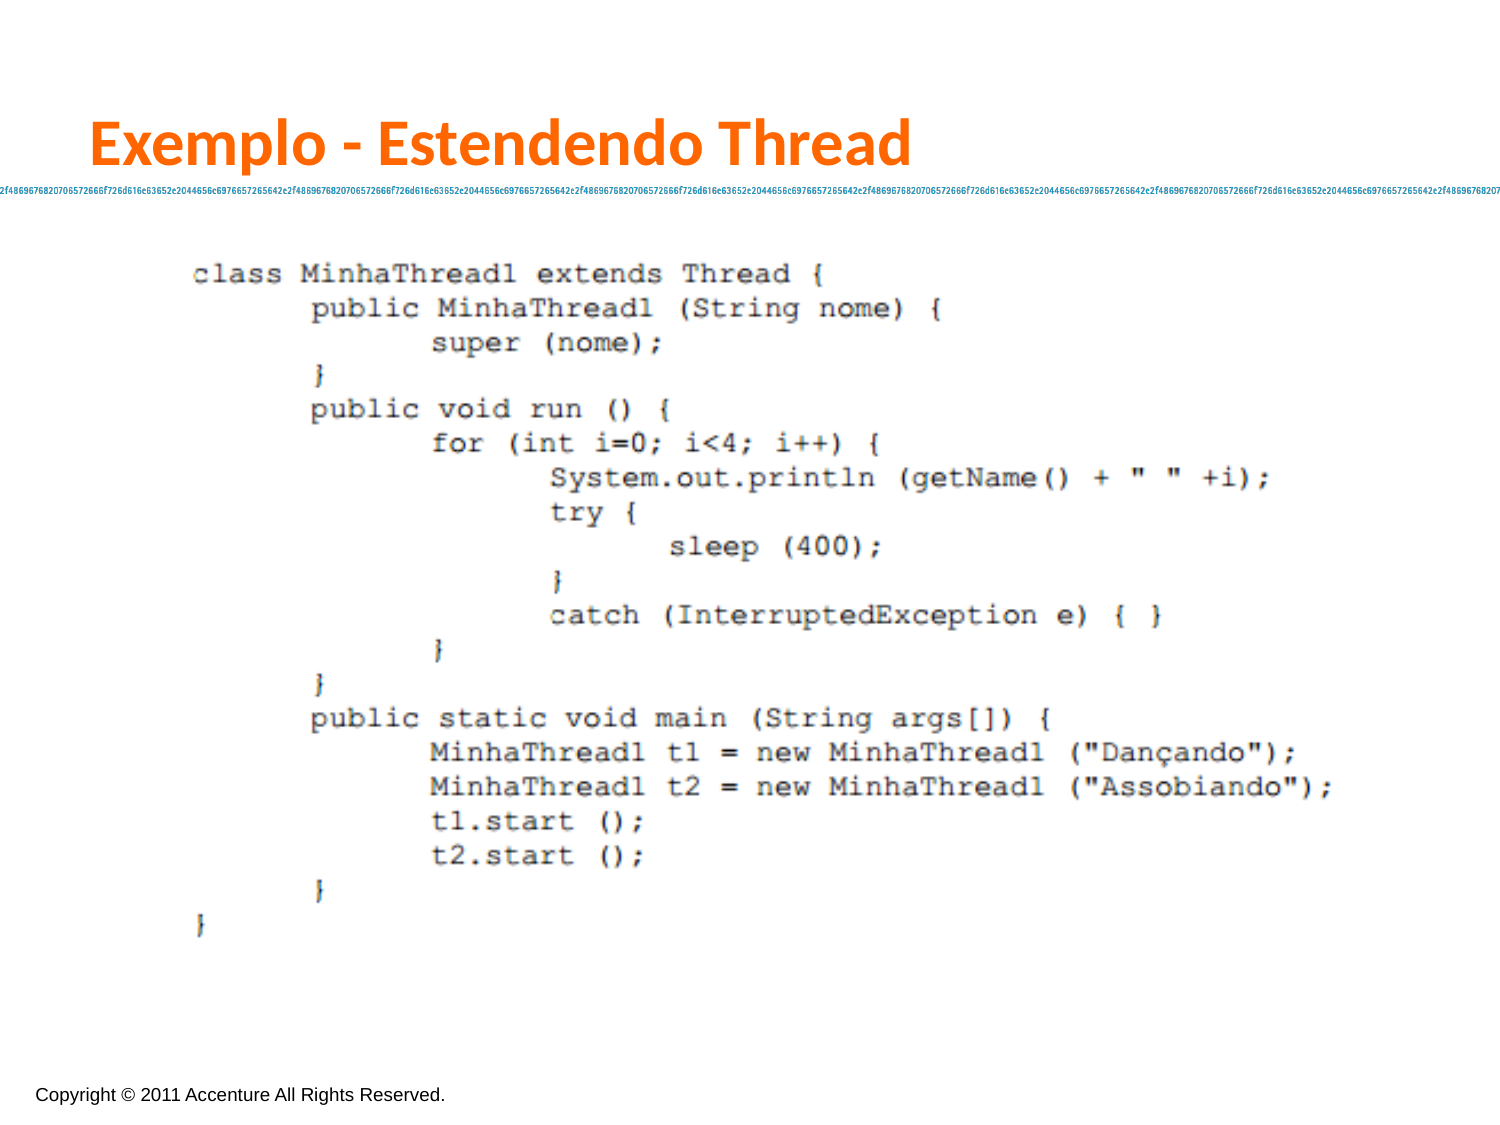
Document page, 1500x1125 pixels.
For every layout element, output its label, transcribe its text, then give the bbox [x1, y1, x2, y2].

picture [0, 186, 75, 194]
picture [1425, 186, 1500, 194]
text_box Exemplo - Estendendo Thread [75, 45, 1425, 233]
picture [162, 237, 1356, 979]
